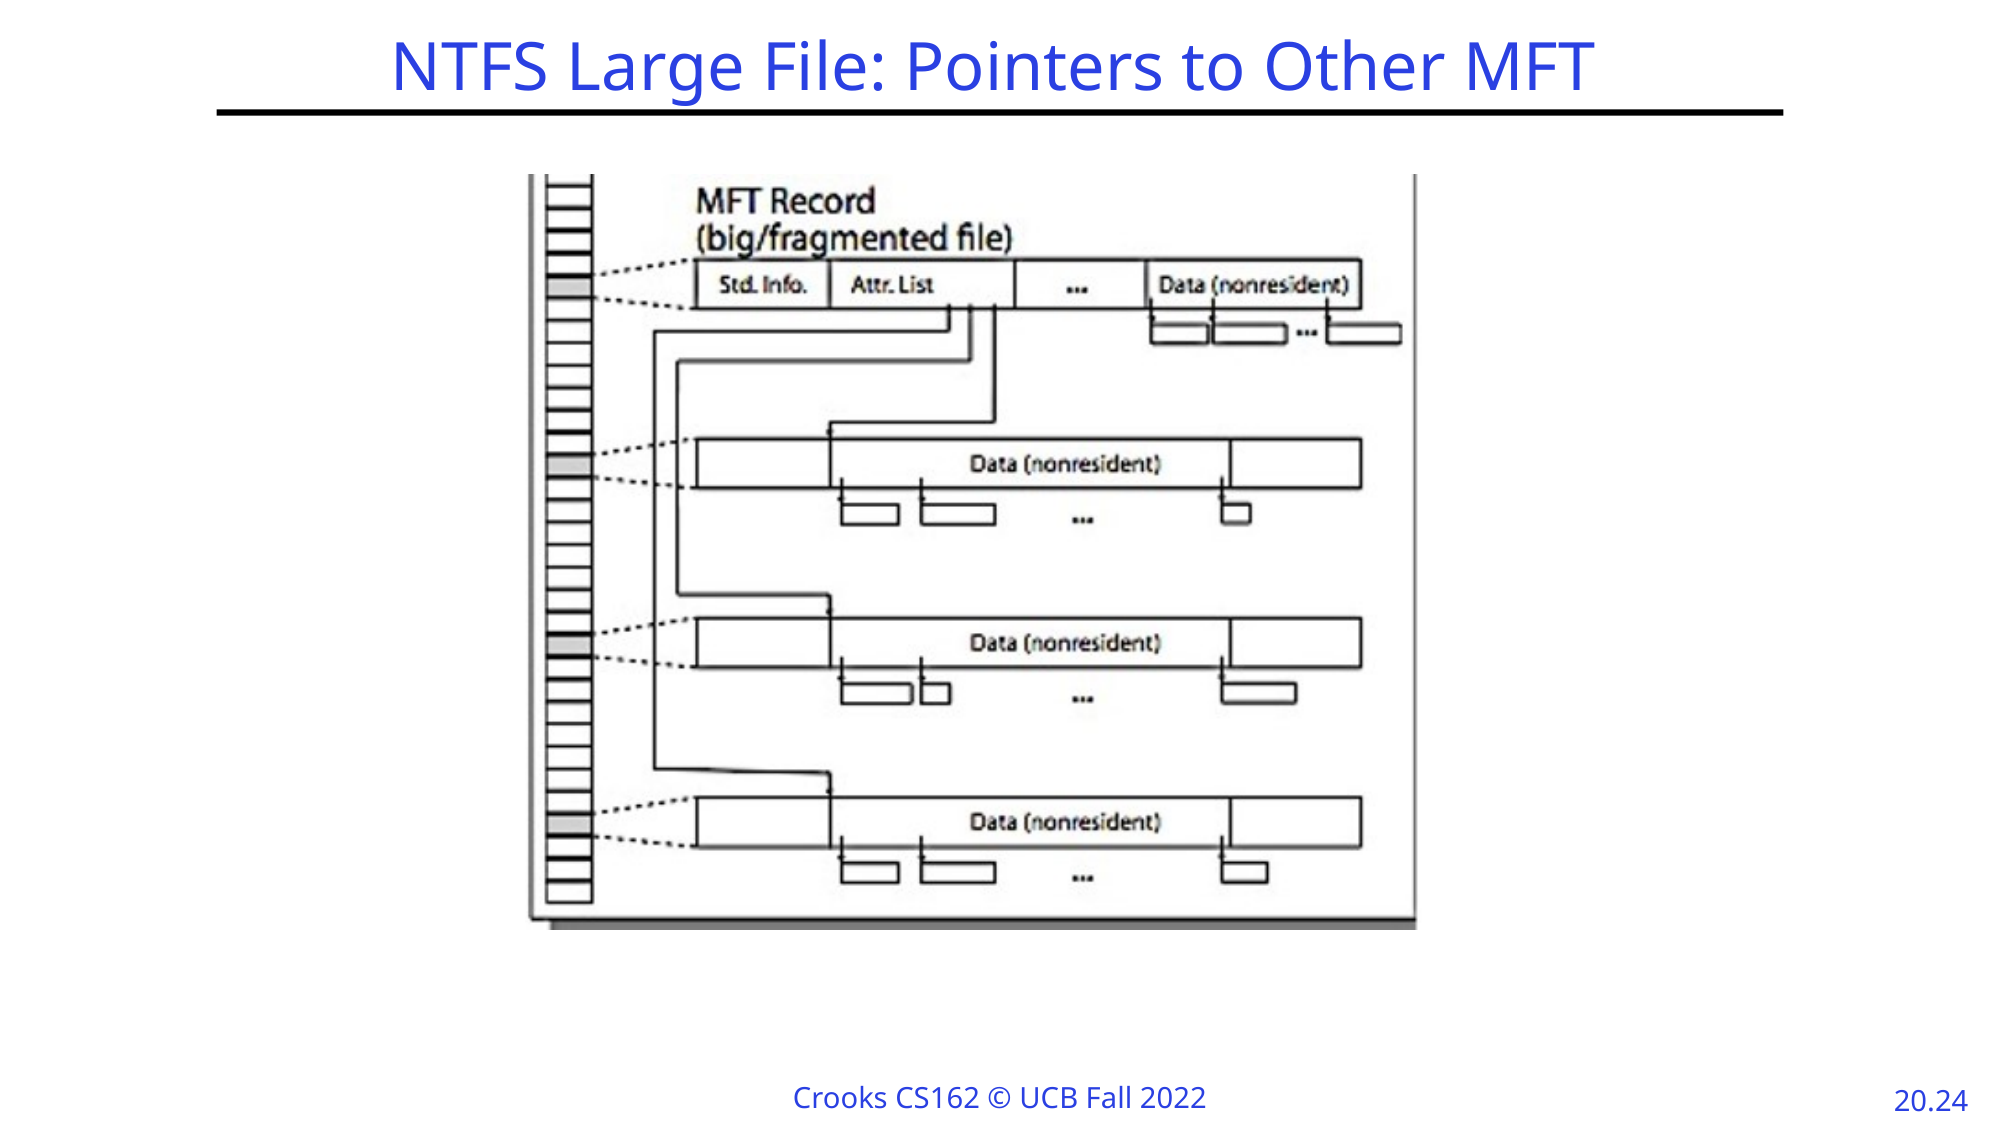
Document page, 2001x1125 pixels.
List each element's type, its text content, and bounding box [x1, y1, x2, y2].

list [524, 174, 1426, 931]
title NTFS Large File: Pointers to Other MFT [0, 24, 2000, 113]
